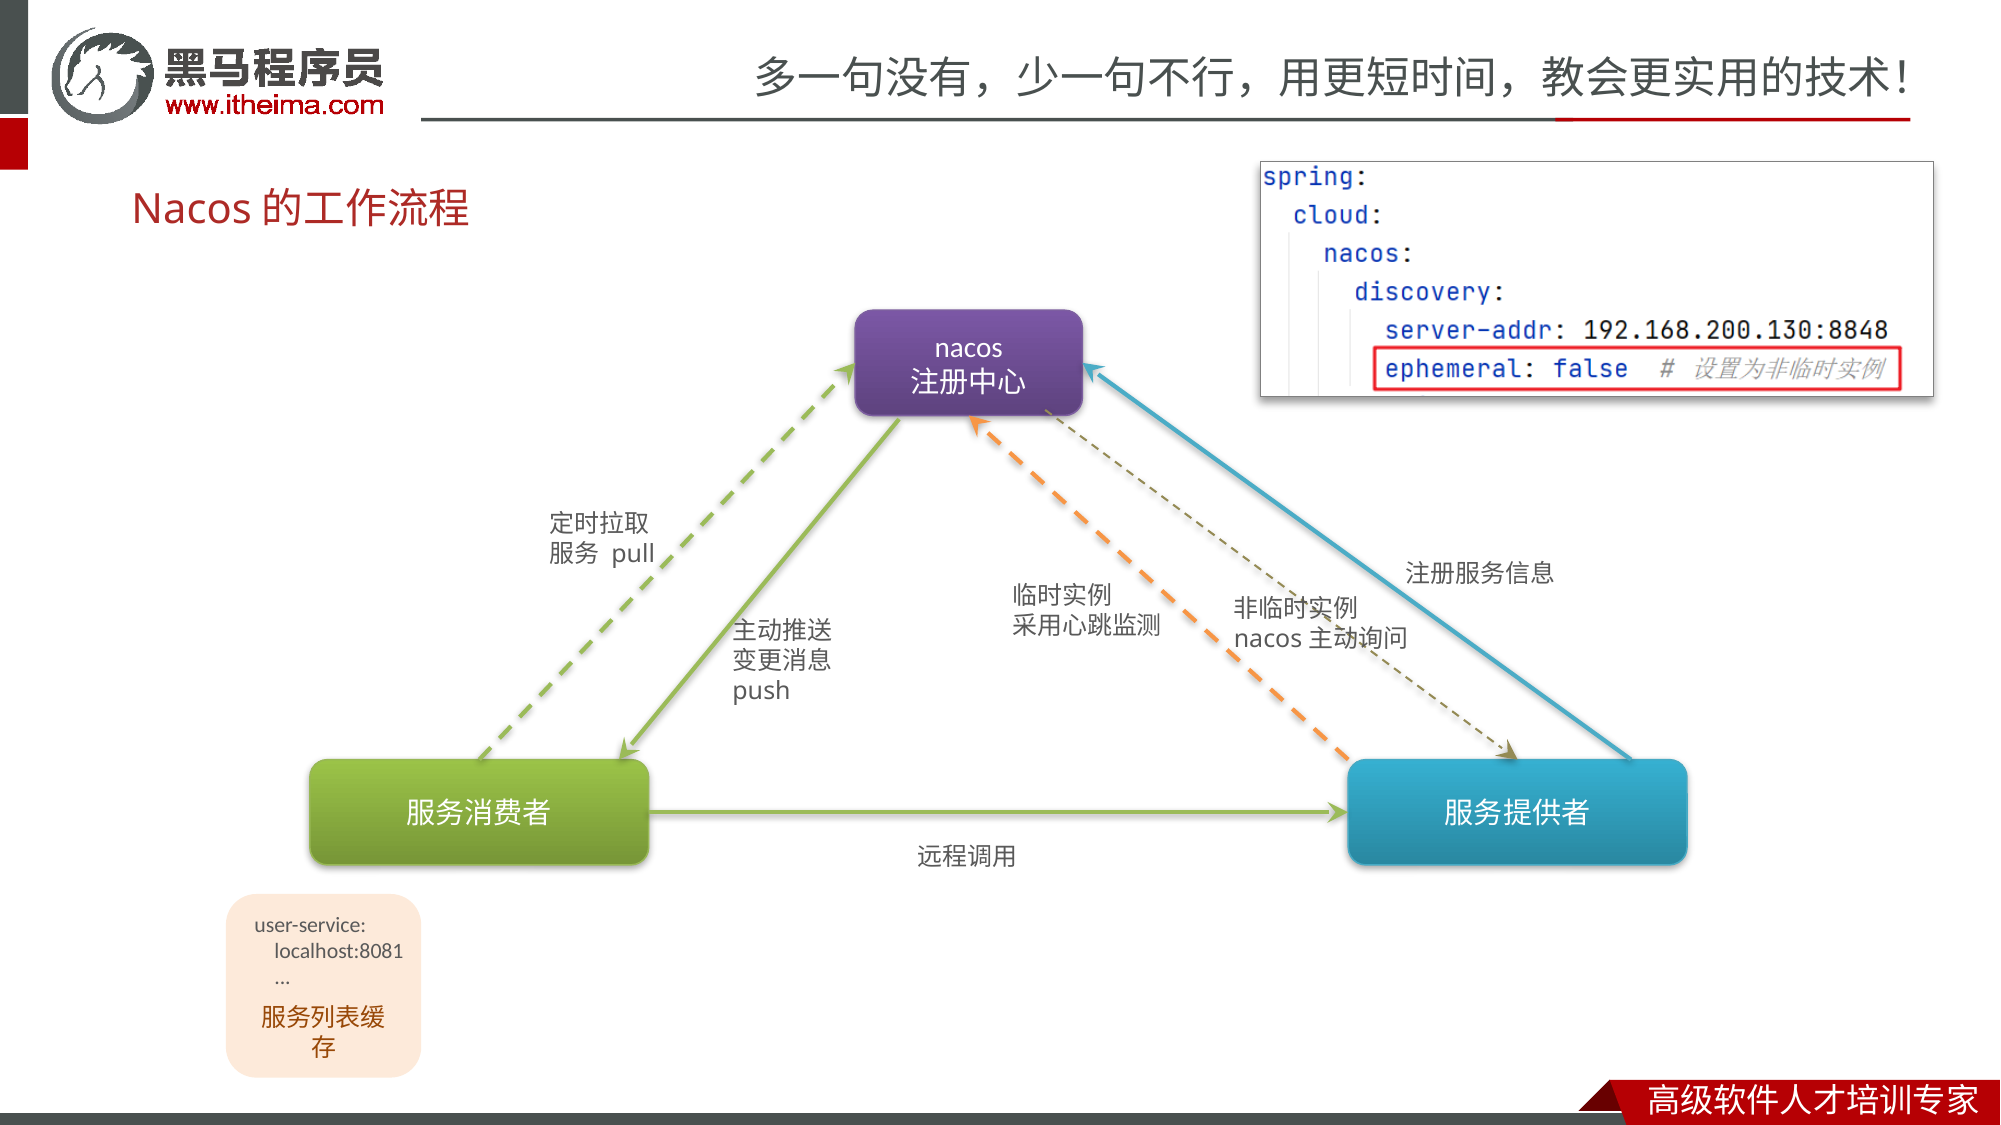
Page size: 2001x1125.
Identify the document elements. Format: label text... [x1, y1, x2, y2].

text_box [1044, 409, 1518, 760]
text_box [968, 415, 1039, 760]
picture [50, 26, 384, 125]
text_box 远程调用 [903, 832, 1033, 878]
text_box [479, 362, 856, 760]
title Nacos的工作流程 [116, 164, 1254, 250]
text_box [618, 418, 900, 760]
picture [1260, 161, 1934, 397]
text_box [225, 893, 422, 1078]
text_box nacos 注册中心 [854, 309, 1084, 417]
text_box 服务提供者 [1347, 758, 1688, 866]
text_box 服务消费者 [309, 758, 650, 866]
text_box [1082, 362, 1632, 760]
